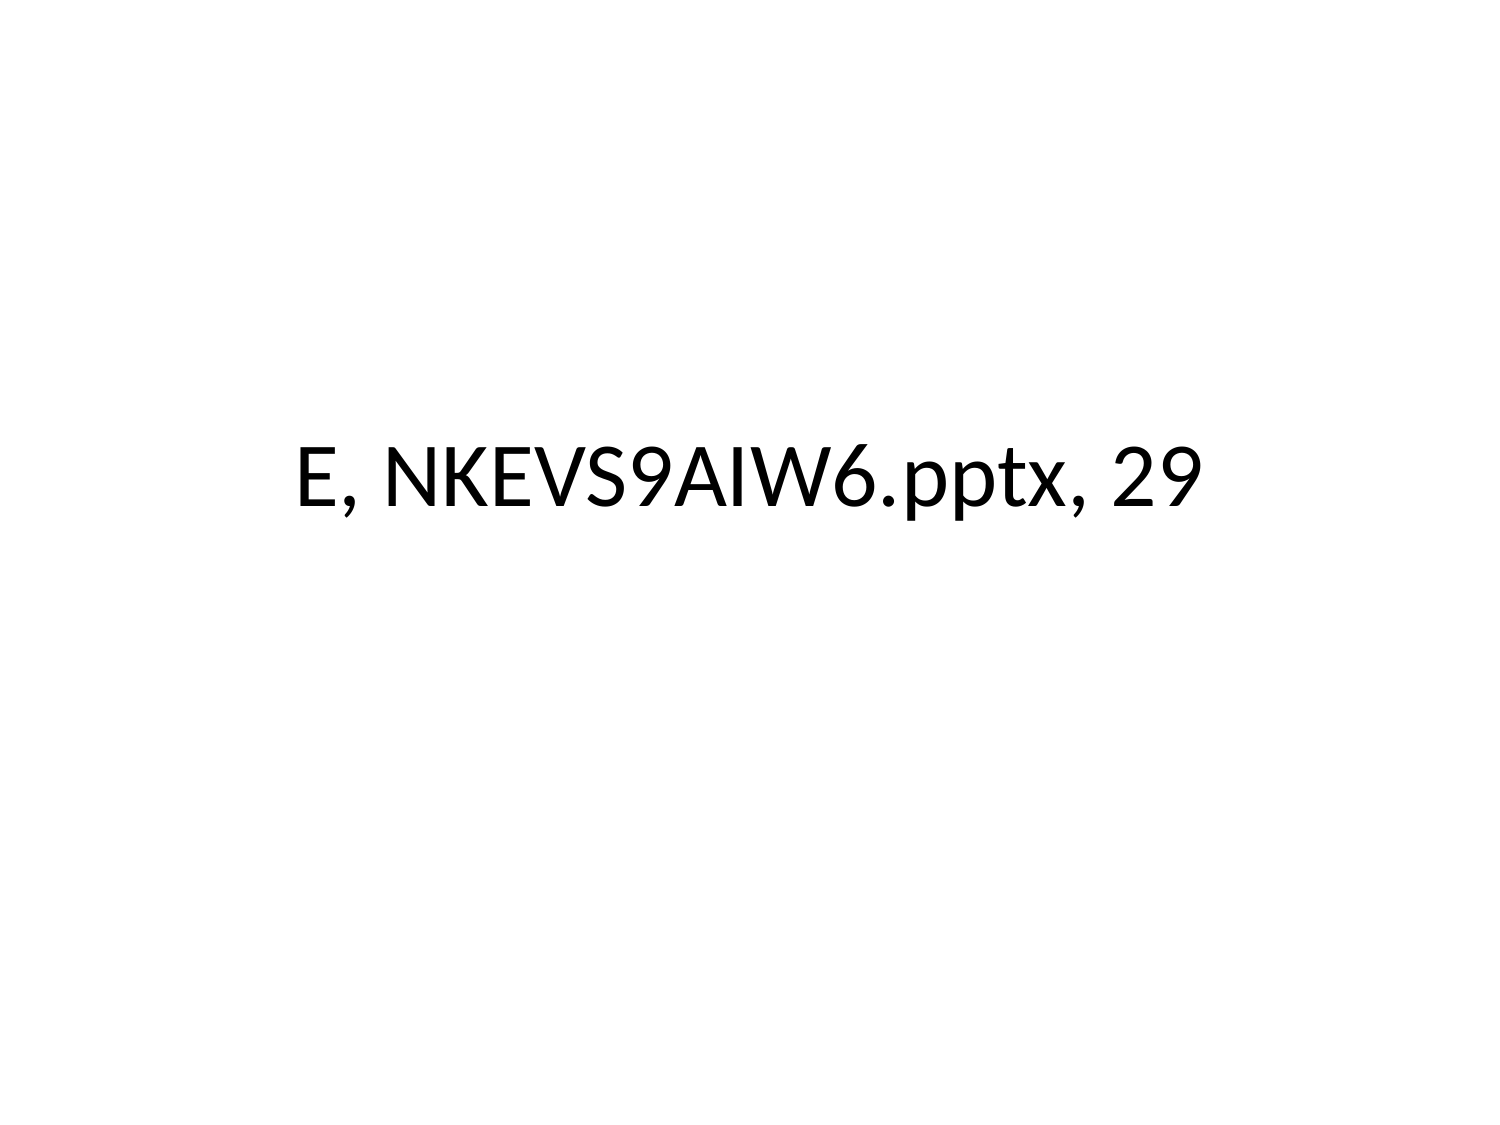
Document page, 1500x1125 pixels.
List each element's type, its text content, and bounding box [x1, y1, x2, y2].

title E, NKEVS9AIW6.pptx, 29 [112, 349, 1388, 591]
